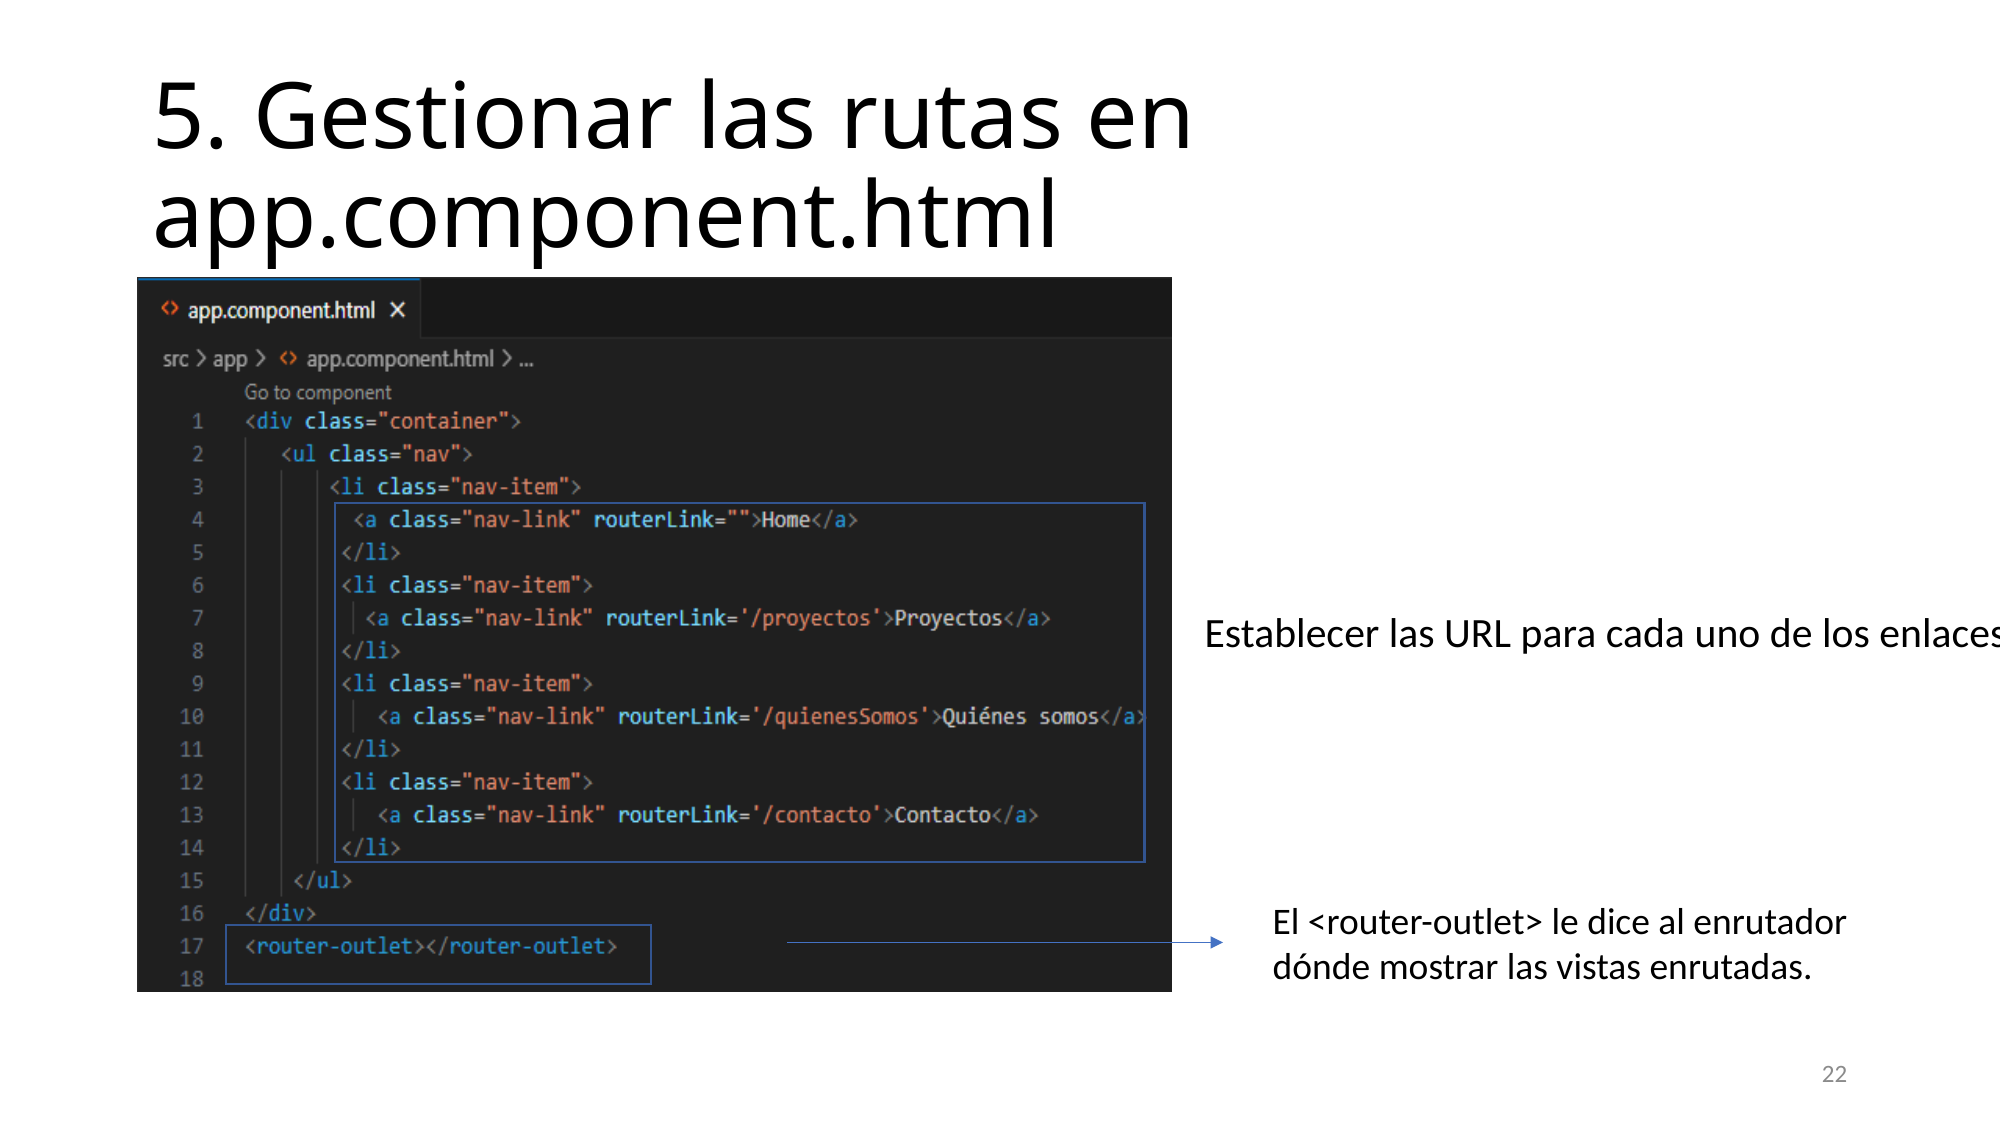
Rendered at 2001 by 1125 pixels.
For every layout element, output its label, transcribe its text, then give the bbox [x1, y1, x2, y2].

title 5. Gestionar las rutas en app.component.html [137, 59, 1863, 278]
text_box Establecer las URL para cada uno de los enlaces [1189, 597, 2000, 663]
text_box El <router-outlet> le dice al enrutador dónde mostrar las vistas enrutadas. [1257, 889, 1915, 995]
picture [137, 277, 1172, 992]
slide_number 22 [1412, 1042, 1863, 1103]
